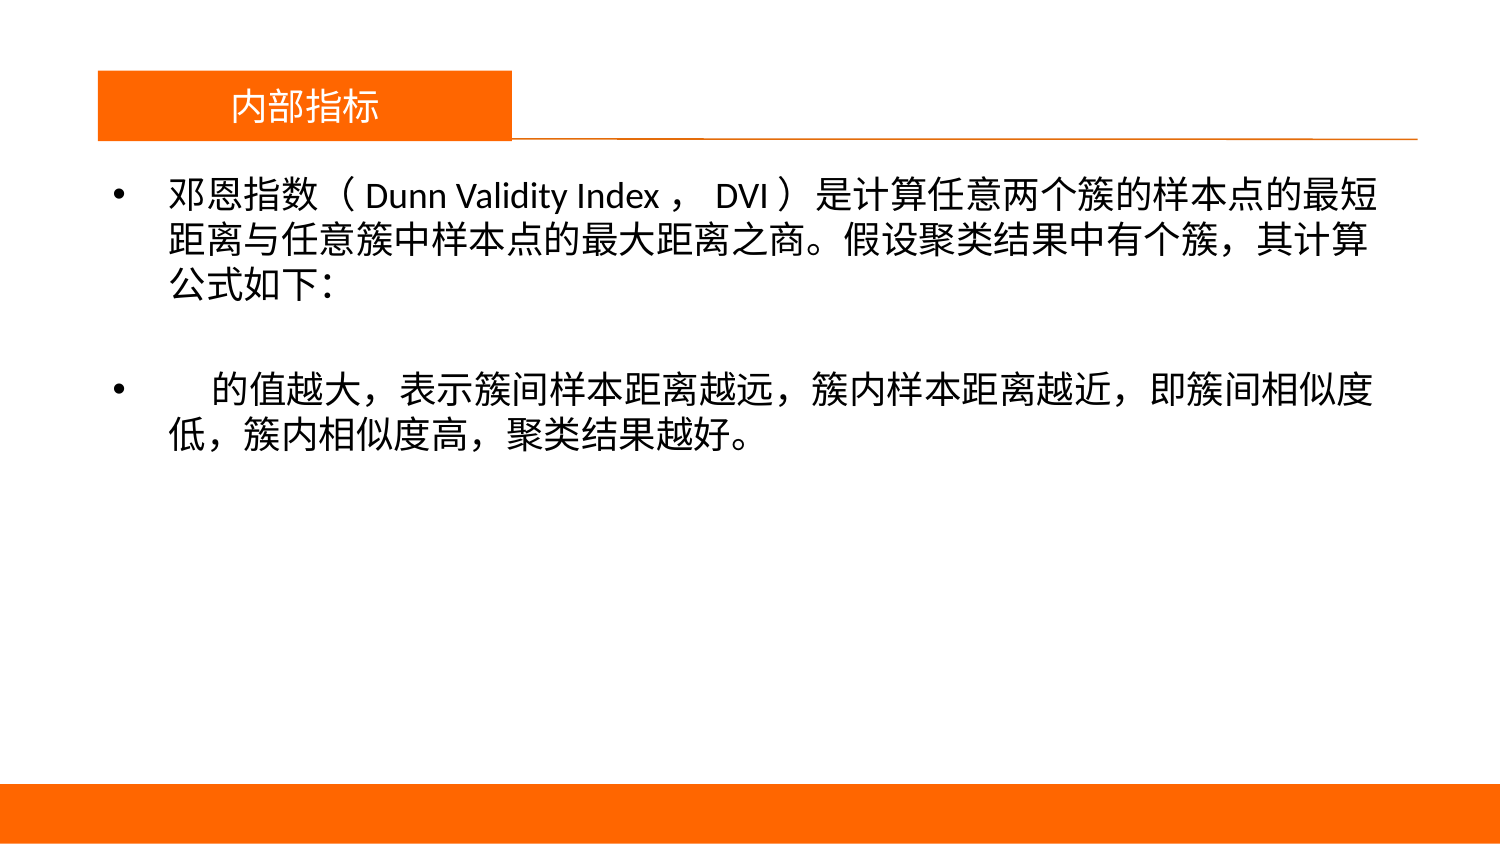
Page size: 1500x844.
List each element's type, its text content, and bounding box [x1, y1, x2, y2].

text_box [0, 782, 1500, 844]
text_box [99, 70, 130, 147]
text_box 内部指标 [96, 68, 514, 143]
